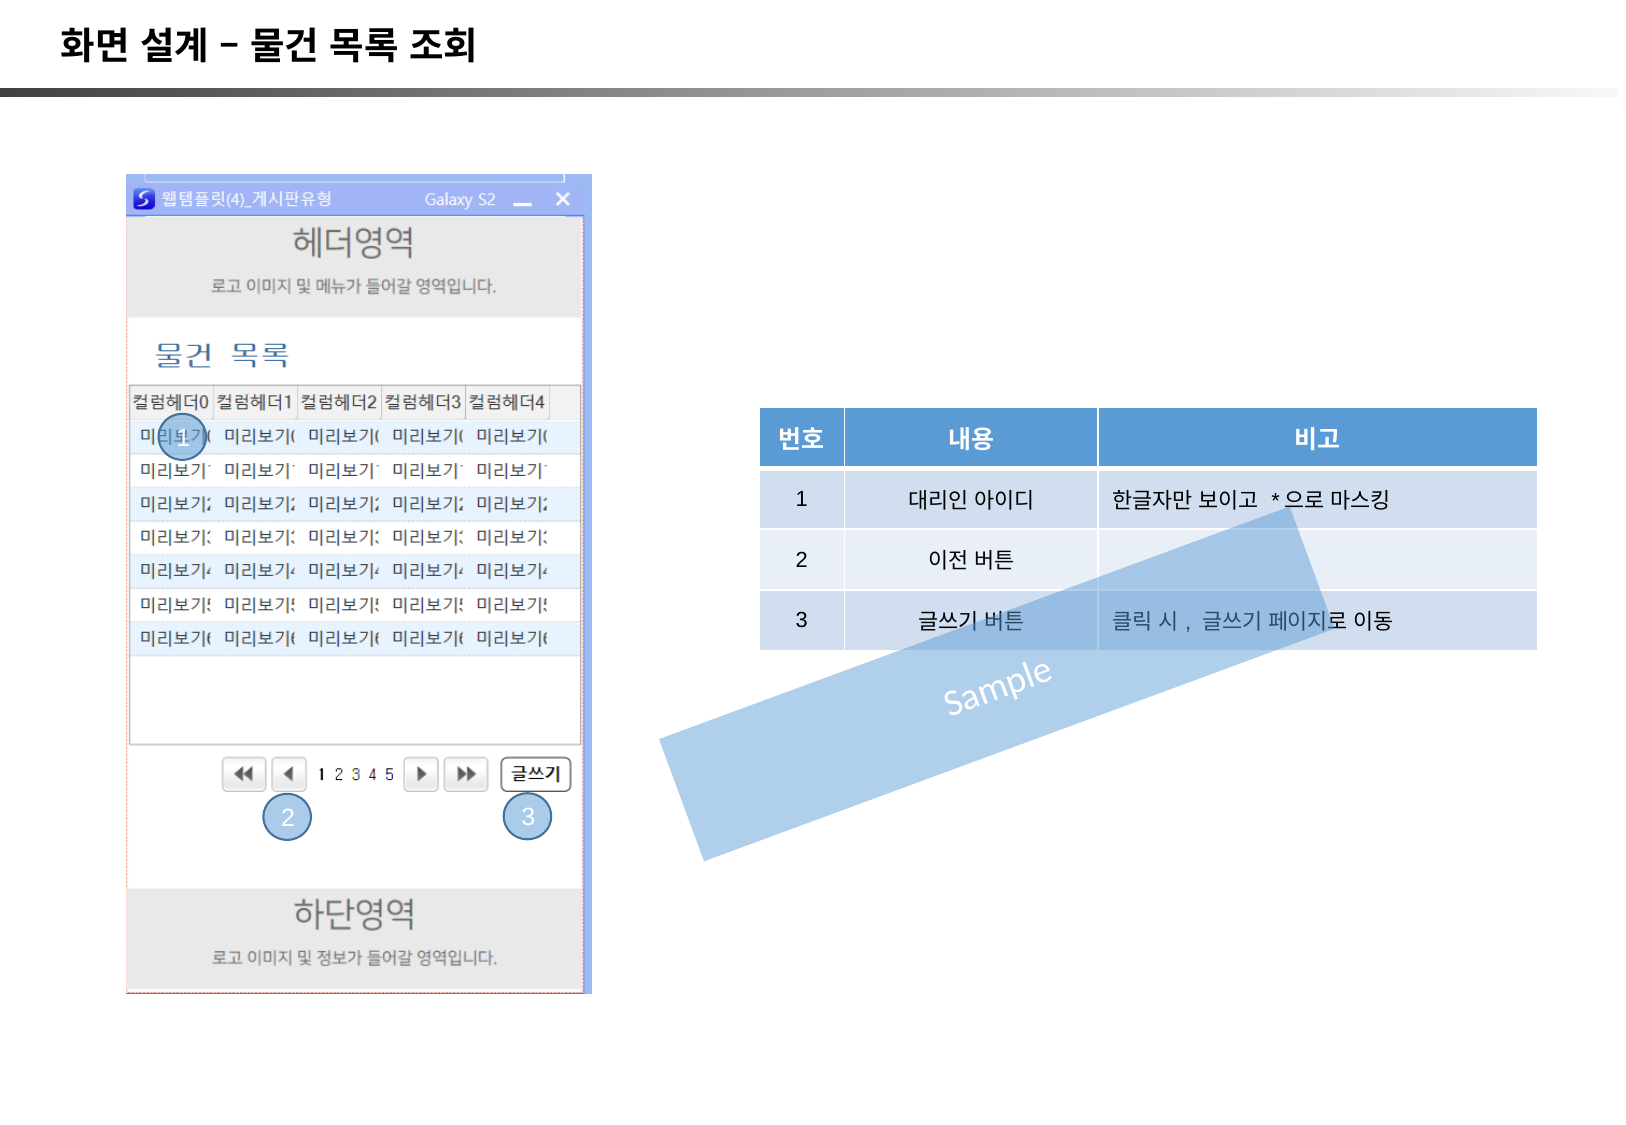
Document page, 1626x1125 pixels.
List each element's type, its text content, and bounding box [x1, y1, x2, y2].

table_cell 한글자만 보이고 *으로 마스킹 [1099, 471, 1537, 528]
table_cell [1099, 530, 1220, 575]
table_cell 이전 버튼 [845, 530, 1097, 589]
table_cell [1300, 530, 1537, 589]
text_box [263, 793, 311, 840]
table_cell 2 [760, 530, 844, 589]
table_header 비고 [1099, 408, 1537, 466]
title 화면 설계 – 물건 목록 조회 [45, 6, 1171, 89]
table_header 번호 [760, 408, 844, 466]
table_header 내용 [845, 408, 1097, 466]
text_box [503, 793, 552, 840]
table_cell 1 [760, 471, 844, 528]
table_cell 3 [760, 591, 844, 650]
table_cell 글쓰기 버튼 [845, 591, 1054, 650]
picture [126, 174, 592, 994]
table_cell 대리인 아이디 [845, 471, 1097, 528]
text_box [158, 413, 207, 460]
table_cell 클릭 시, 글쓰기 페이지로 이동 [1283, 591, 1537, 650]
text_box Sample [657, 505, 1336, 863]
